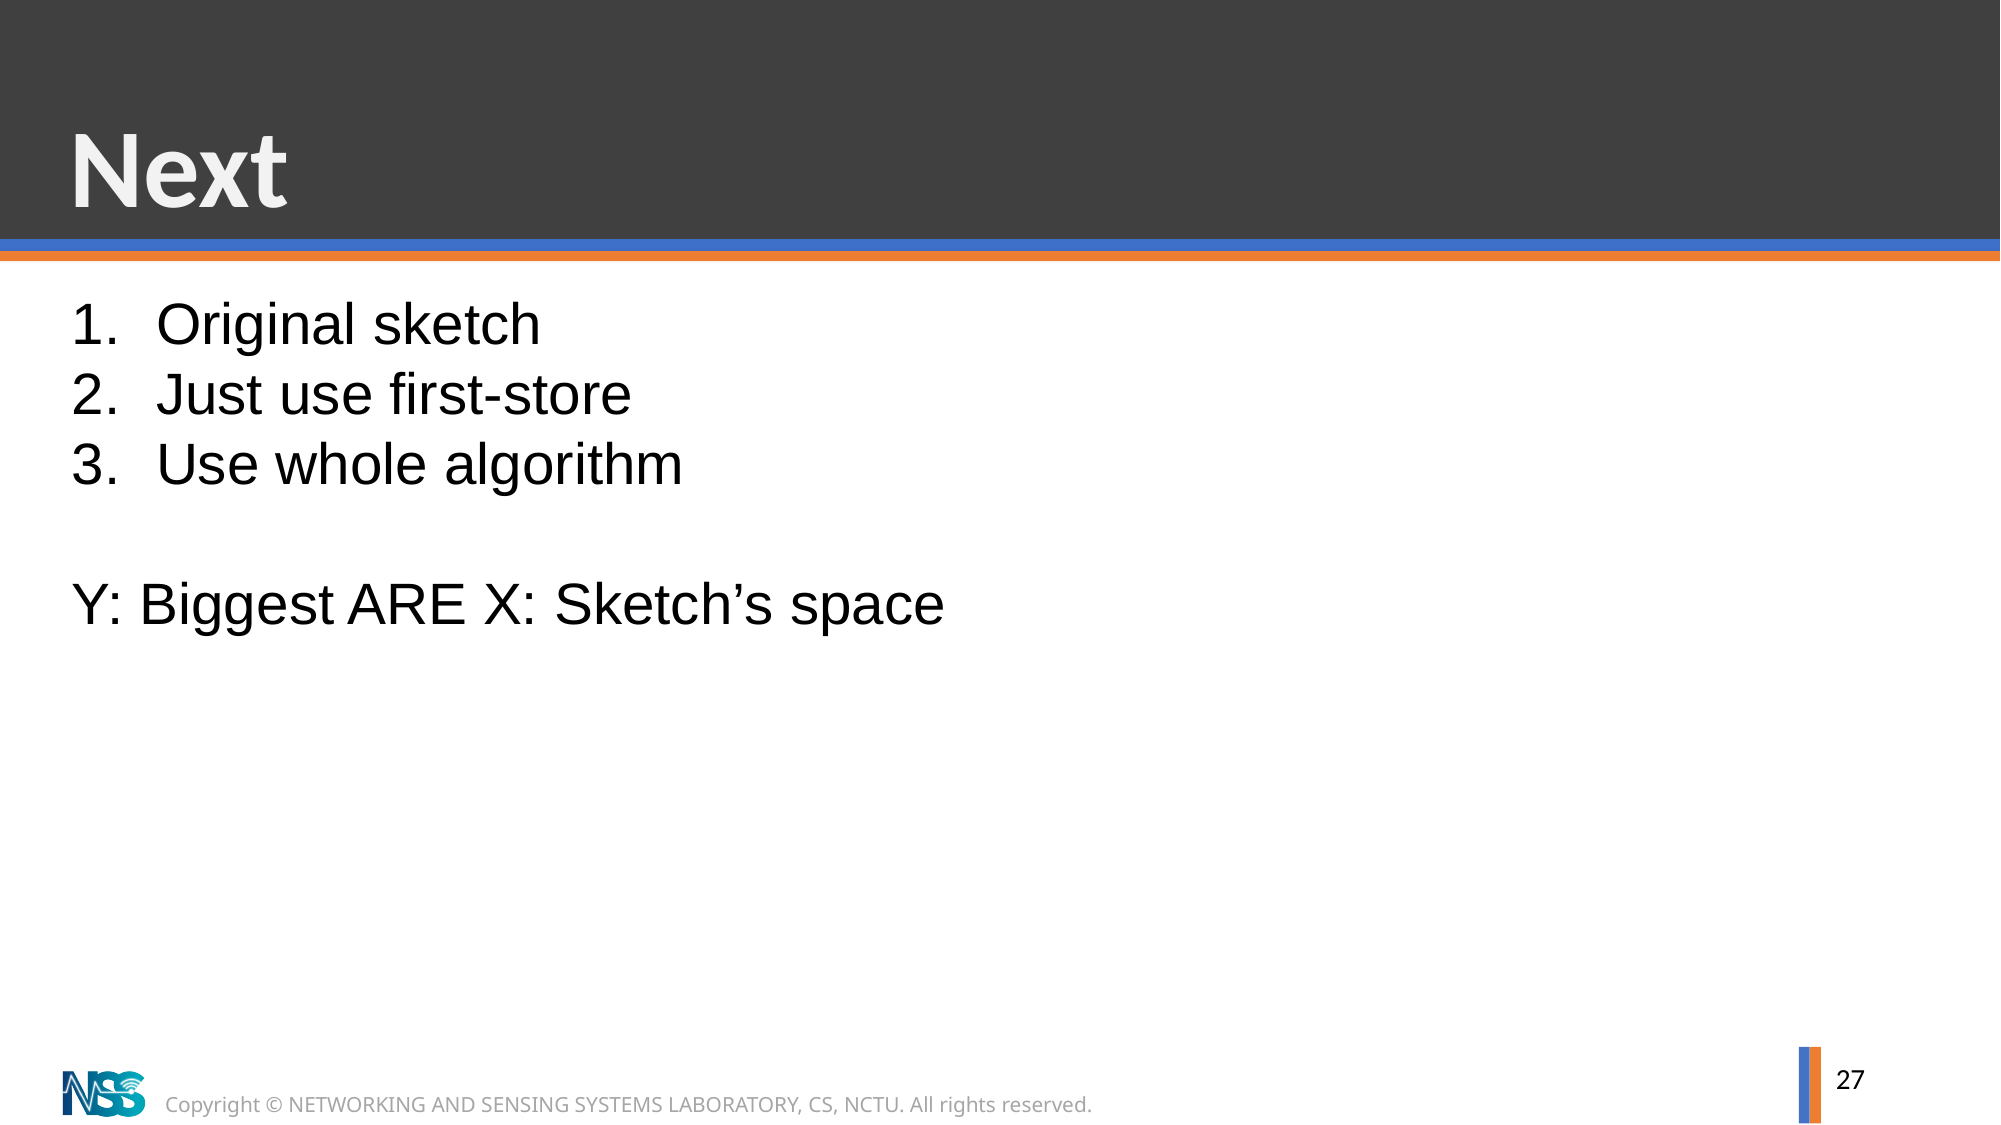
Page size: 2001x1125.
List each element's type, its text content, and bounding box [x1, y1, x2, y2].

picture [55, 1067, 151, 1125]
title Next [55, 56, 1945, 240]
slide_number 27 [1821, 1046, 1945, 1107]
list Original sketch Just use first-store Use whole algorithm Y: Biggest ARE X: Sketch’s space [55, 278, 1945, 1036]
